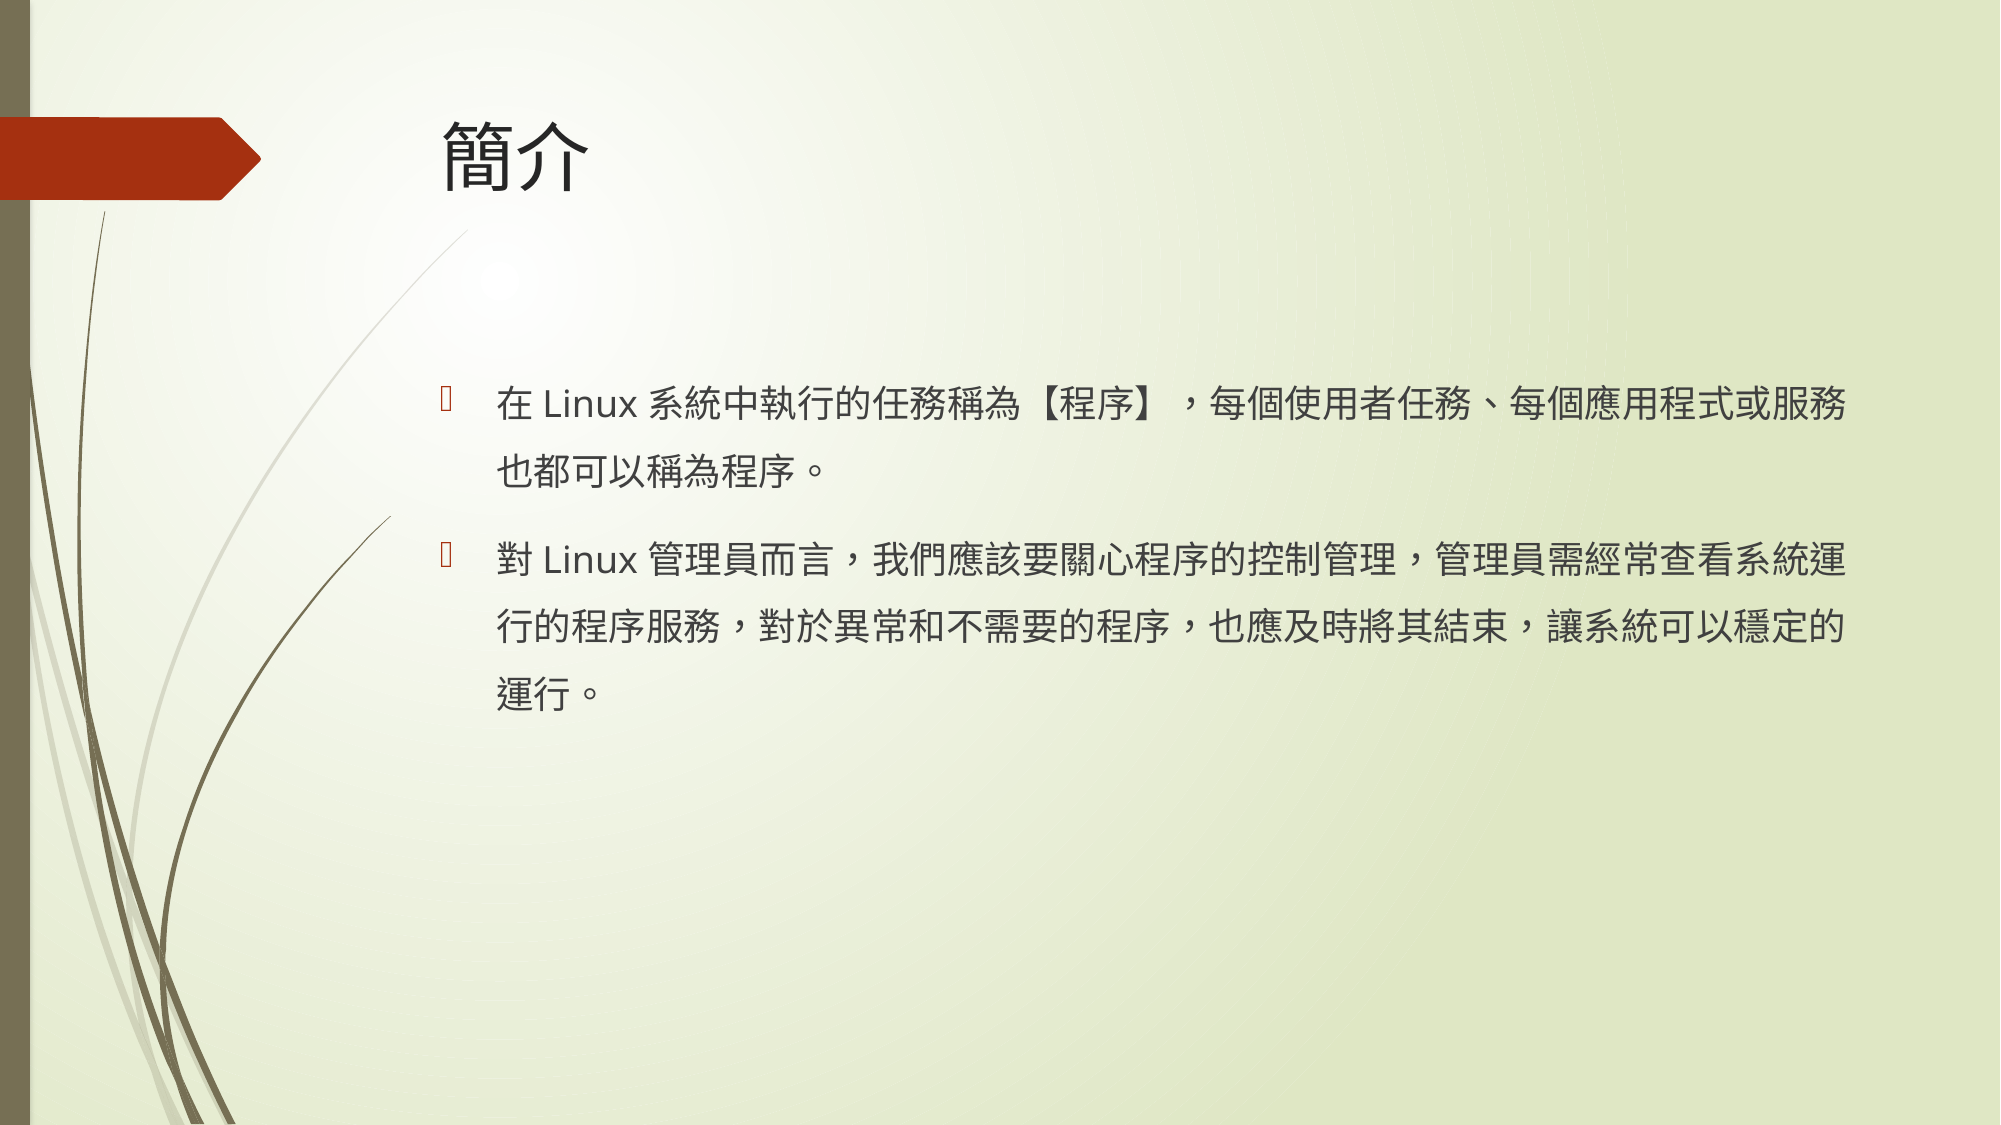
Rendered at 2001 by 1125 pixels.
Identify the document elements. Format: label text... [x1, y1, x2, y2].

title 簡介 [425, 102, 1888, 313]
list 在Linux系統中執行的任務稱為【程序】，每個使用者任務、每個應用程式或服務也都可以稱為程序。 對Linux管理員而言，我們應該要關心程序的控制管理，管理員需經常查看系統運行的程序服務，對於異常和不需要的程序，也應及時將其結束，讓系統可以穩定的運行。 [424, 350, 1888, 970]
